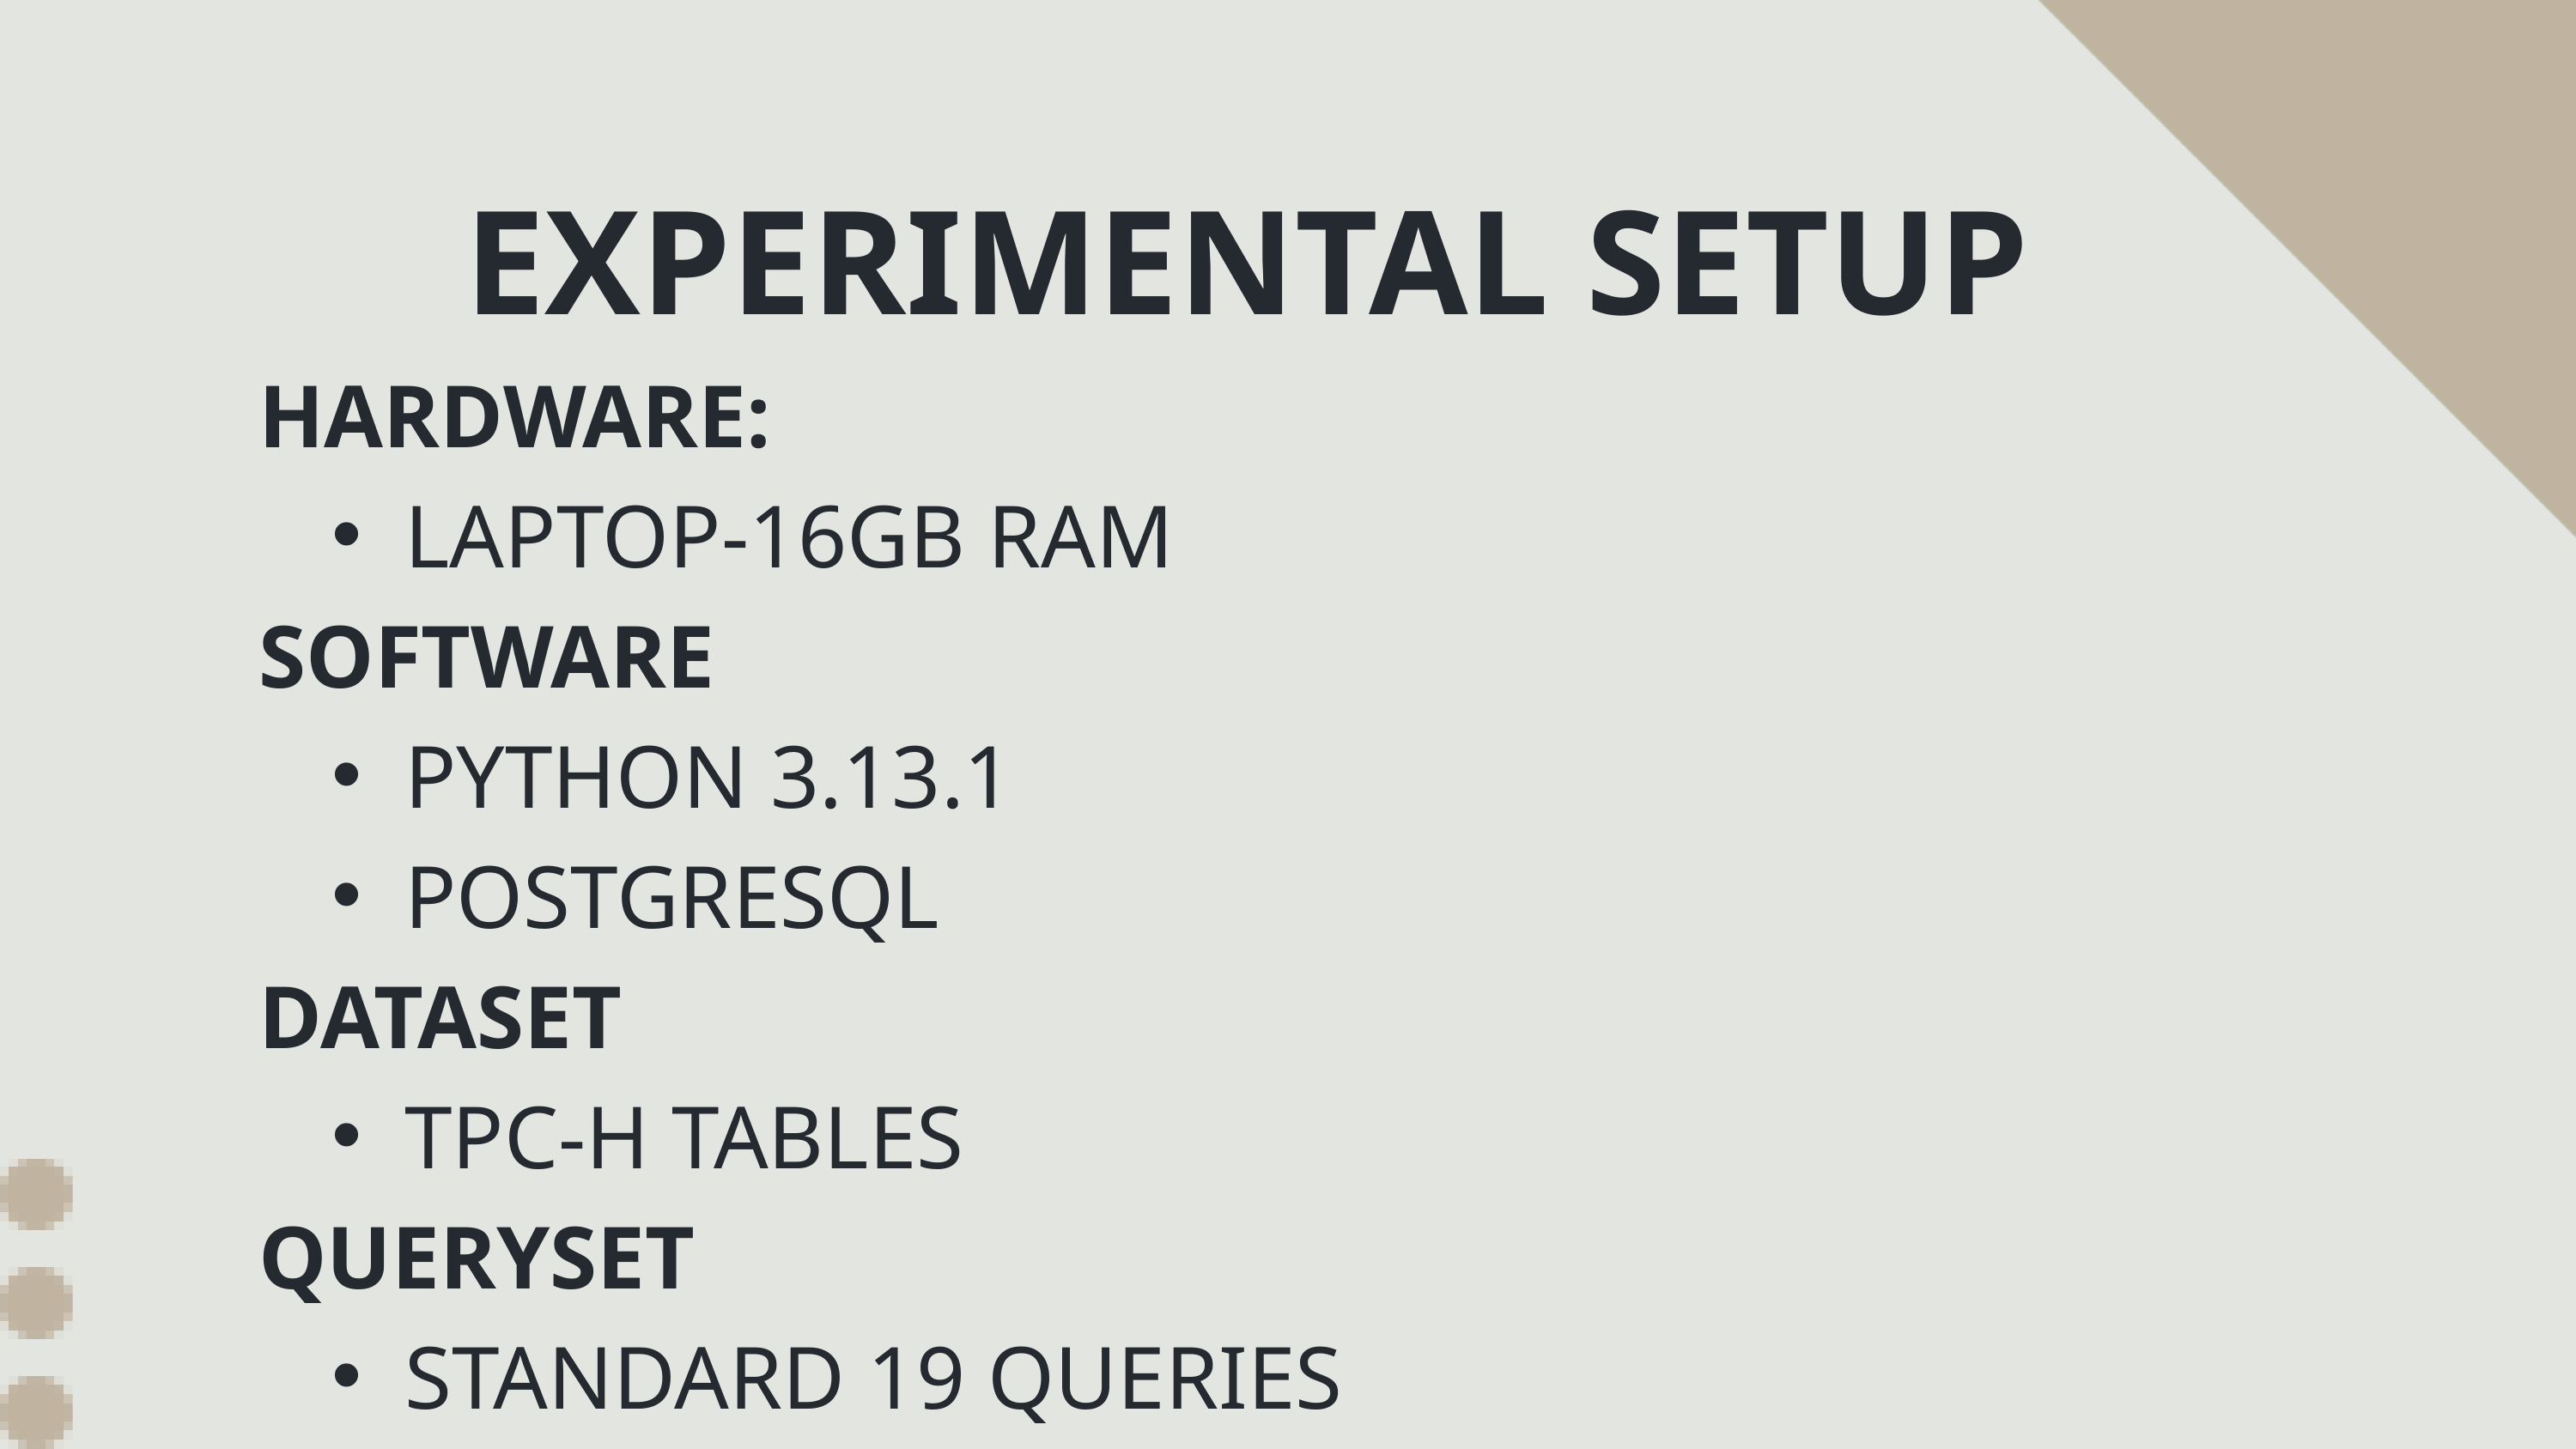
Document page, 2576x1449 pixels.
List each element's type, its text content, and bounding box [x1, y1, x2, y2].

text_box [2021, 0, 2576, 562]
text_box HARDWARE: LAPTOP-16GB RAM SOFTWARE PYTHON 3.13.1 POSTGRESQL DATASET TPC-H TABLES QUERYSET STANDARD 19 QUERIES [258, 344, 2432, 1426]
text_box EXPERIMENTAL SETUP [191, 227, 2021, 343]
text_box [0, 1159, 73, 1449]
